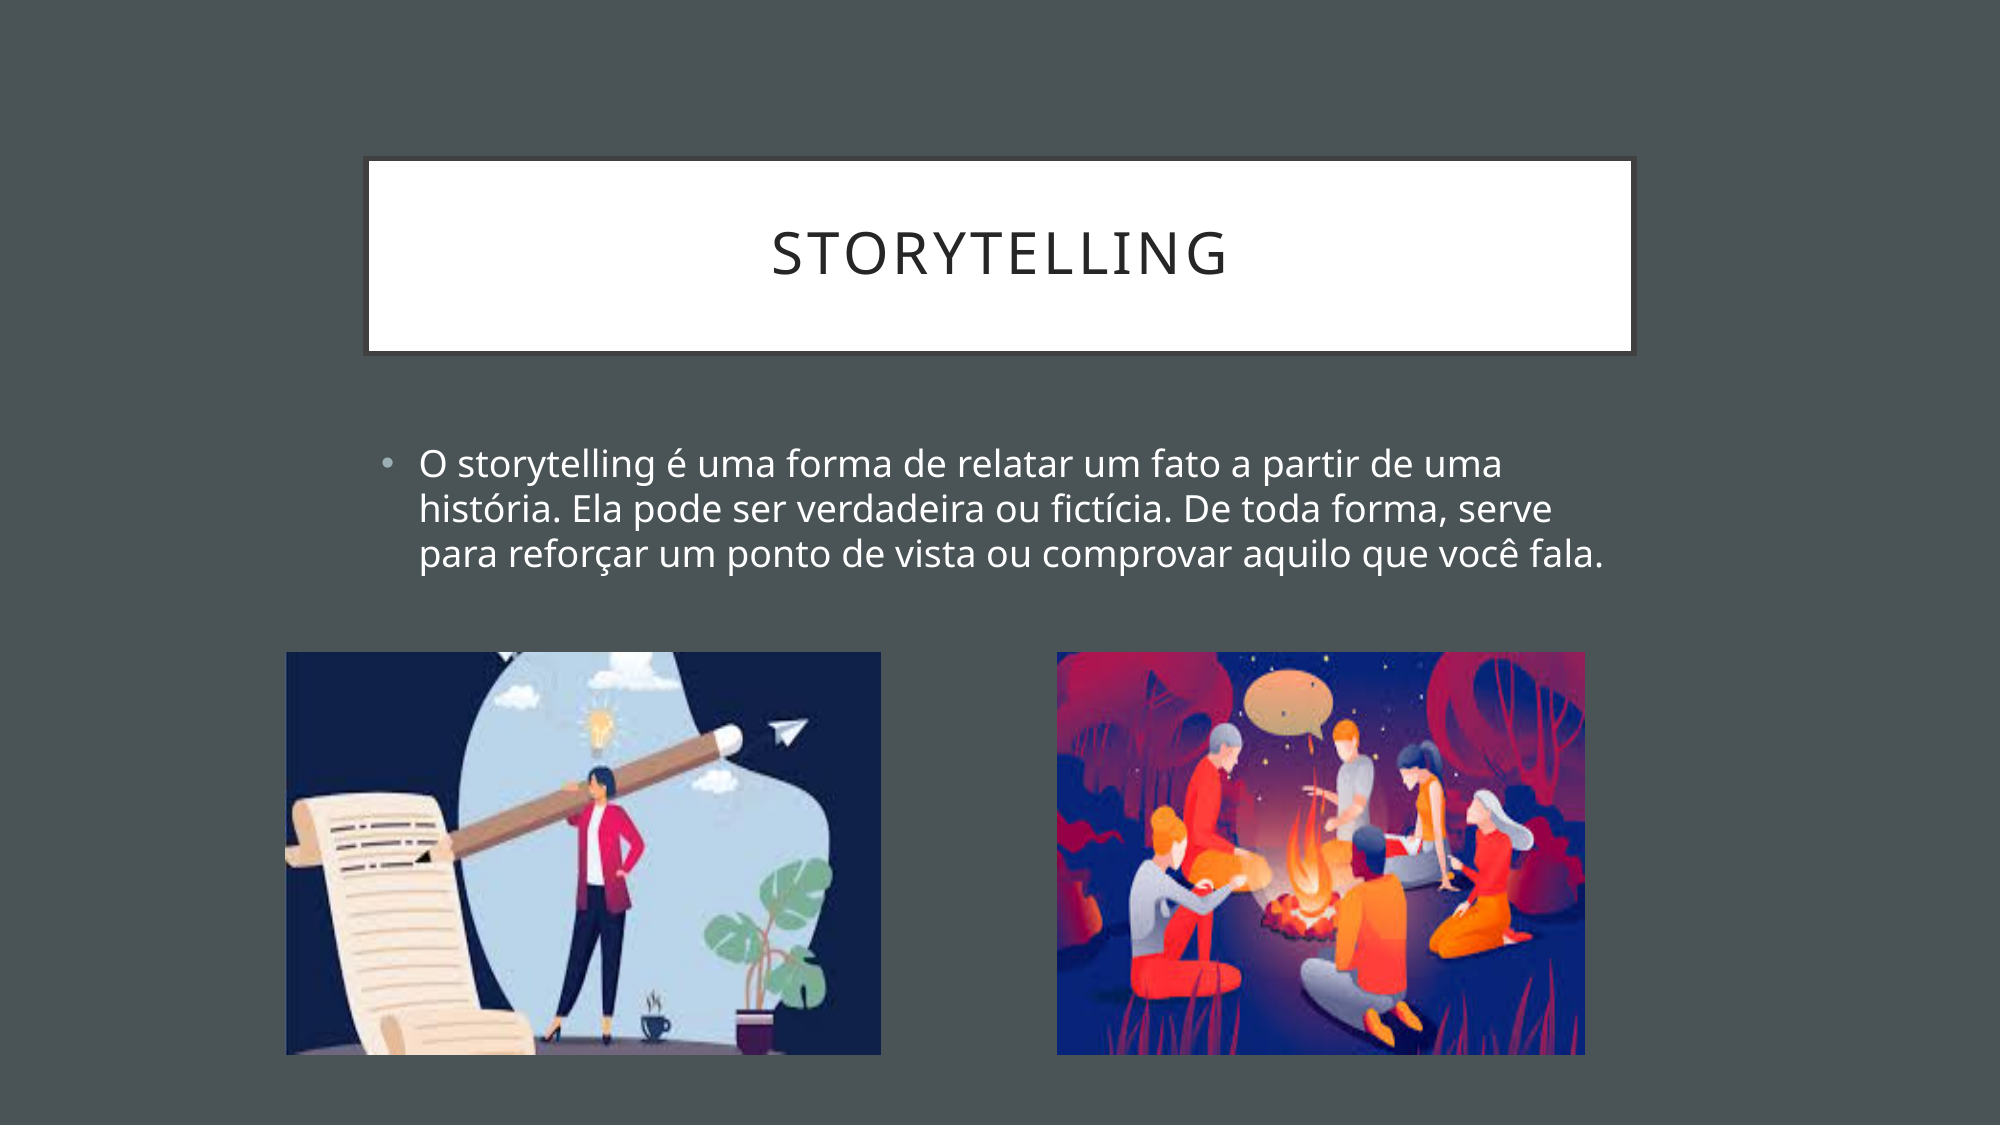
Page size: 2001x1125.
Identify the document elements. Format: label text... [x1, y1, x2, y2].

list O storytelling é uma forma de relatar um fato a partir de uma história. Ela pode ser verdadeira ou fictícia. De toda forma, serve para reforçar um ponto de vista ou comprovar aquilo que você fala. [366, 432, 1634, 942]
title Storytelling [363, 156, 1637, 356]
picture [285, 652, 881, 1055]
picture [1057, 652, 1585, 1055]
